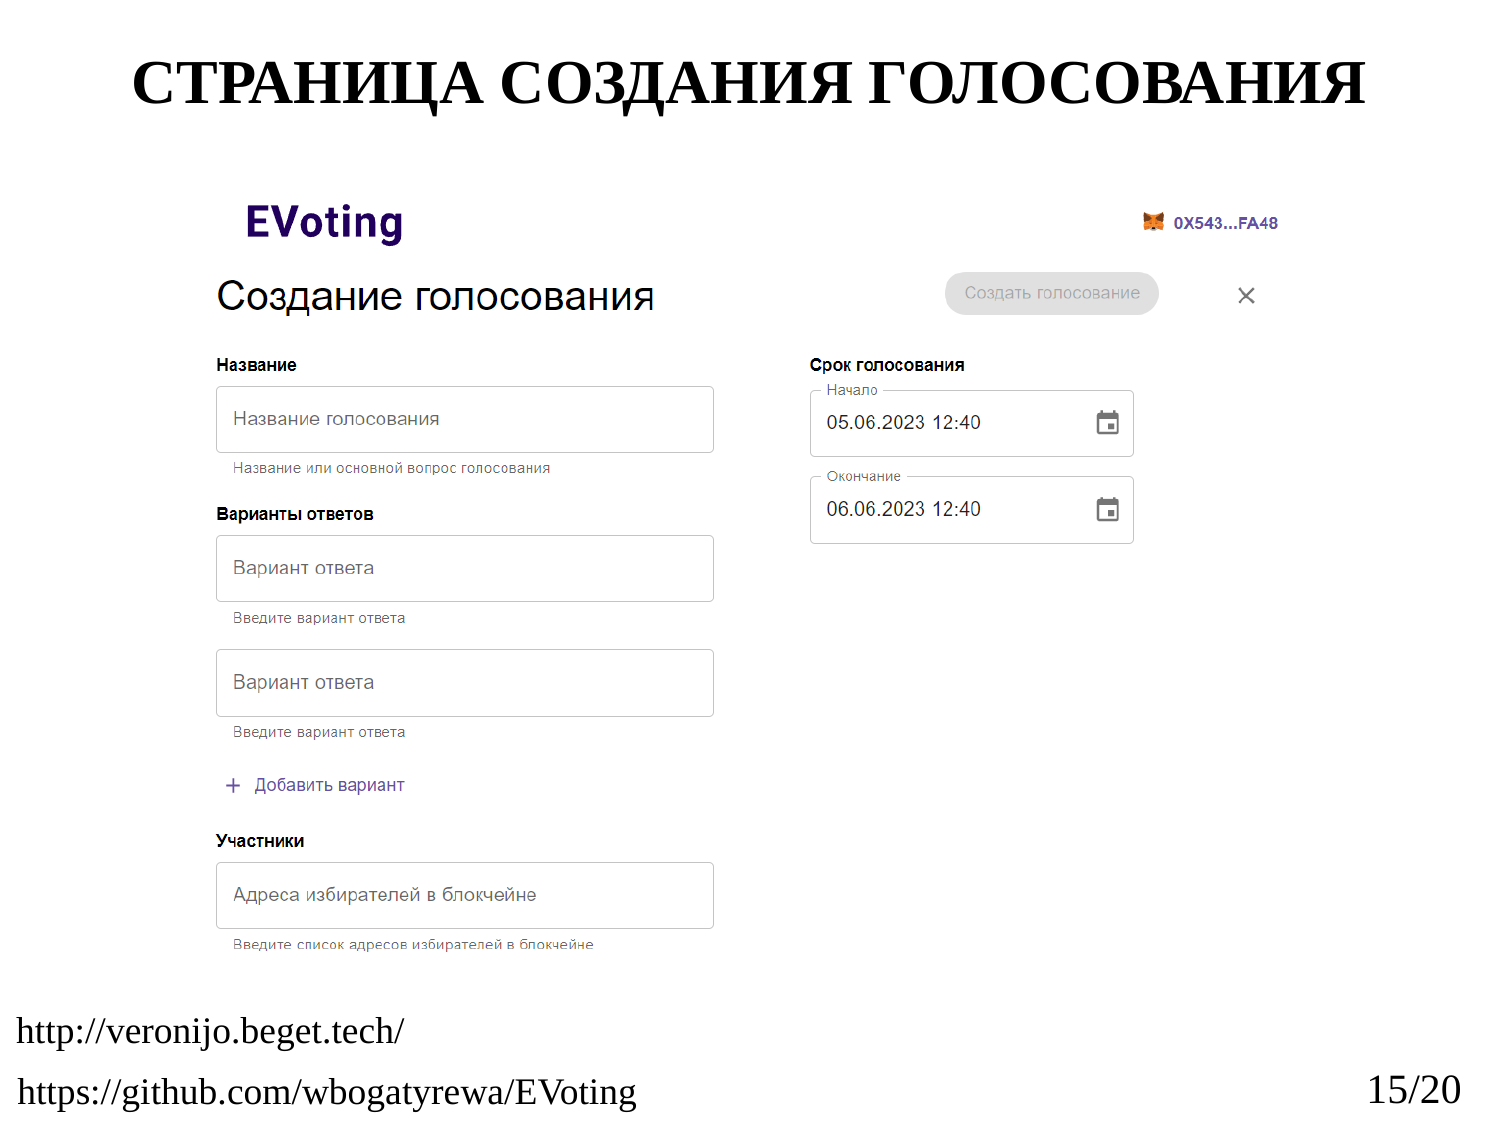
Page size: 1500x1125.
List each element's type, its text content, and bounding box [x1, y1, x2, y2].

text_box 15/20 [1351, 1054, 1500, 1119]
title СТРАНИЦА СОЗДАНИЯ ГОЛОСОВАНИЯ [0, 9, 1500, 157]
text_box https://github.com/wbogatyrewa/EVoting [2, 1059, 653, 1119]
text_box http://veronijo.beget.tech/ [1, 998, 421, 1059]
picture [185, 173, 1315, 999]
